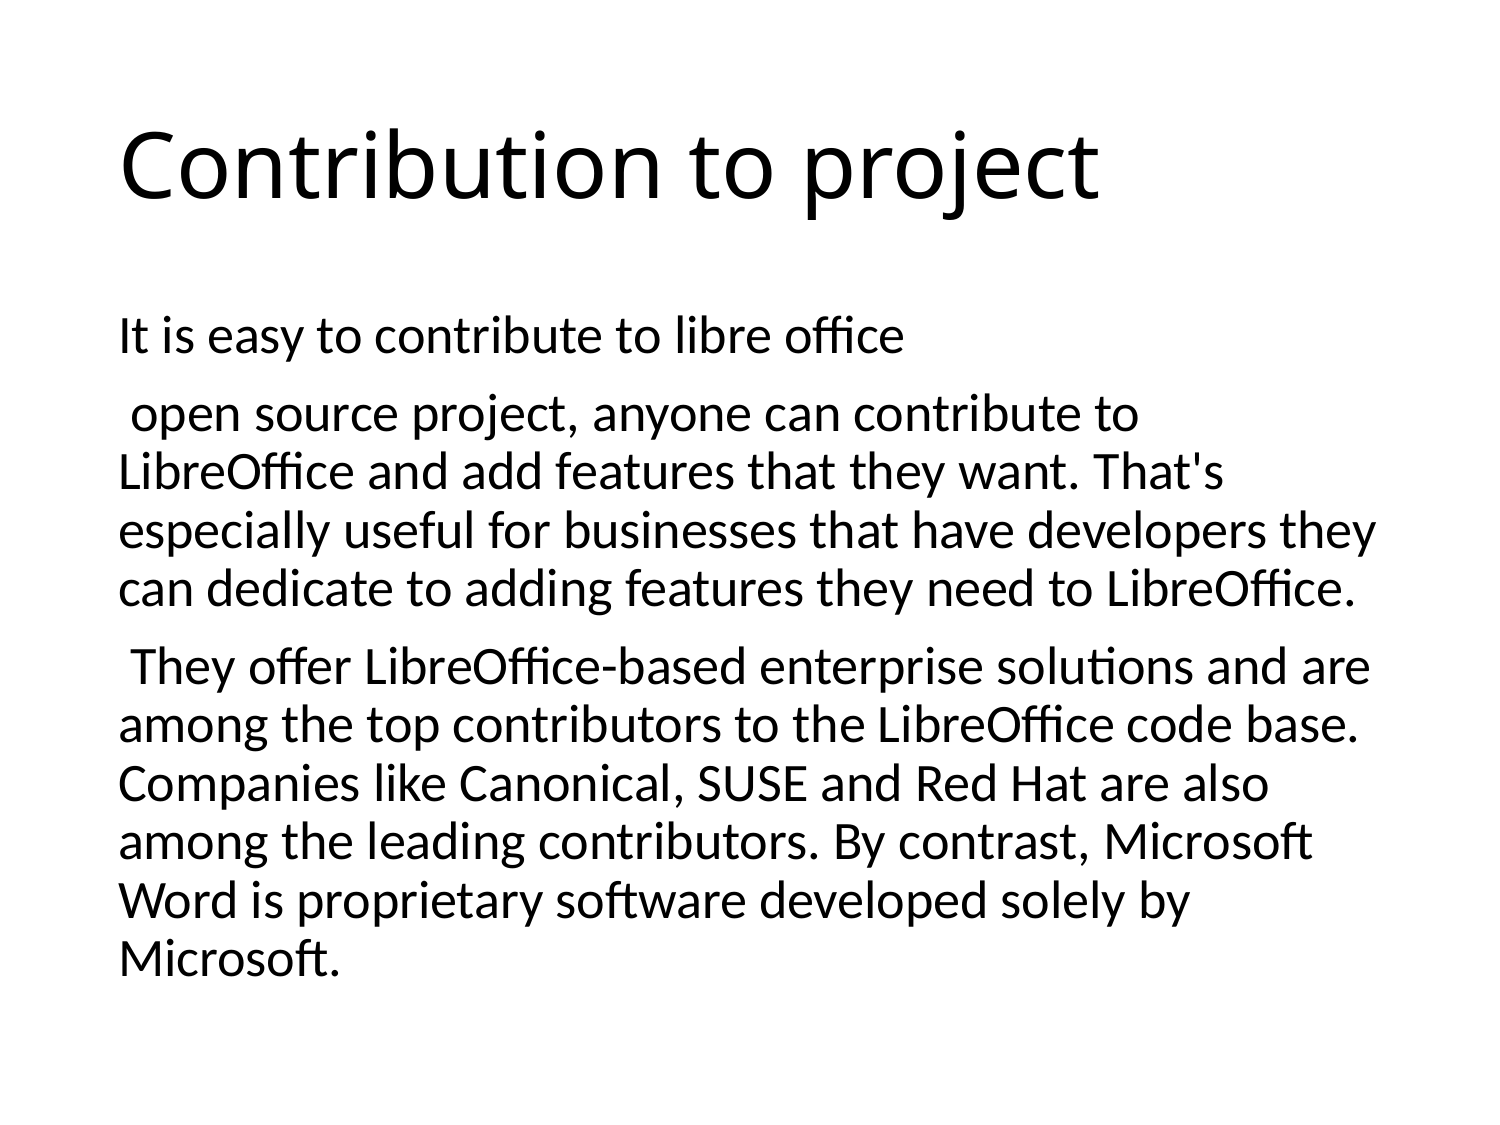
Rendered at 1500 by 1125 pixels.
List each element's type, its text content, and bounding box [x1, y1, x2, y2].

title Contribution to project [103, 59, 1397, 278]
list It is easy to contribute to libre office open source project, anyone can contribute to LibreOffice and add features that they want. That's especially useful for businesses that have developers they can dedicate to adding features they need to LibreOffice. They offer LibreOffice-based enterprise solutions and are among the top contributors to the LibreOffice code base. Companies like Canonical, SUSE and Red Hat are also among the leading contributors. By contrast, Microsoft Word is proprietary software developed solely by Microsoft. [103, 299, 1397, 1014]
